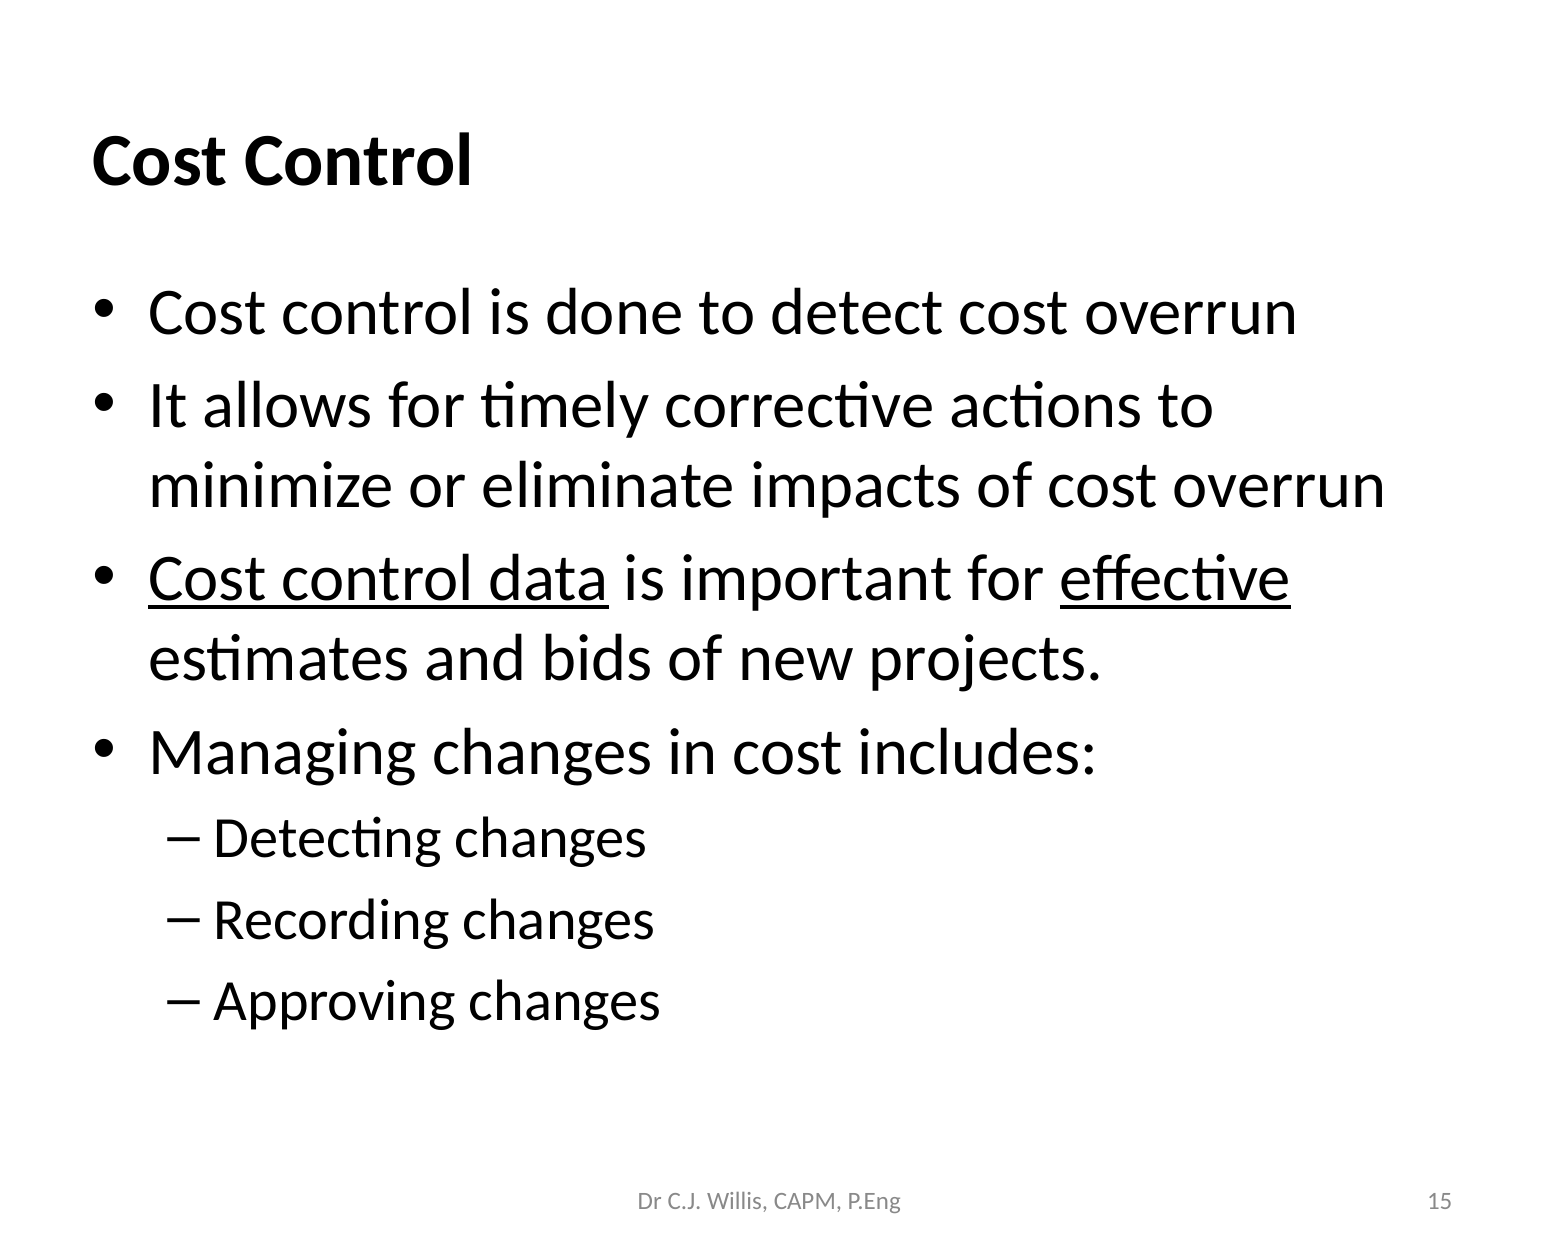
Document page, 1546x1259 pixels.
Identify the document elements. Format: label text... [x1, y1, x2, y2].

text_box Dr C.J. Willis, CAPM, P.Eng [527, 1166, 1018, 1234]
text_box ‹#› [1107, 1166, 1468, 1234]
list Cost control is done to detect cost overrun It allows for timely corrective actions to minimize or eliminate impacts of cost overrun Cost control data is important for effective estimates and bids of new projects. Managing changes in cost includes: Detecting changes Recording changes Approving changes [77, 260, 1468, 1125]
title Cost Control [77, 50, 1468, 260]
